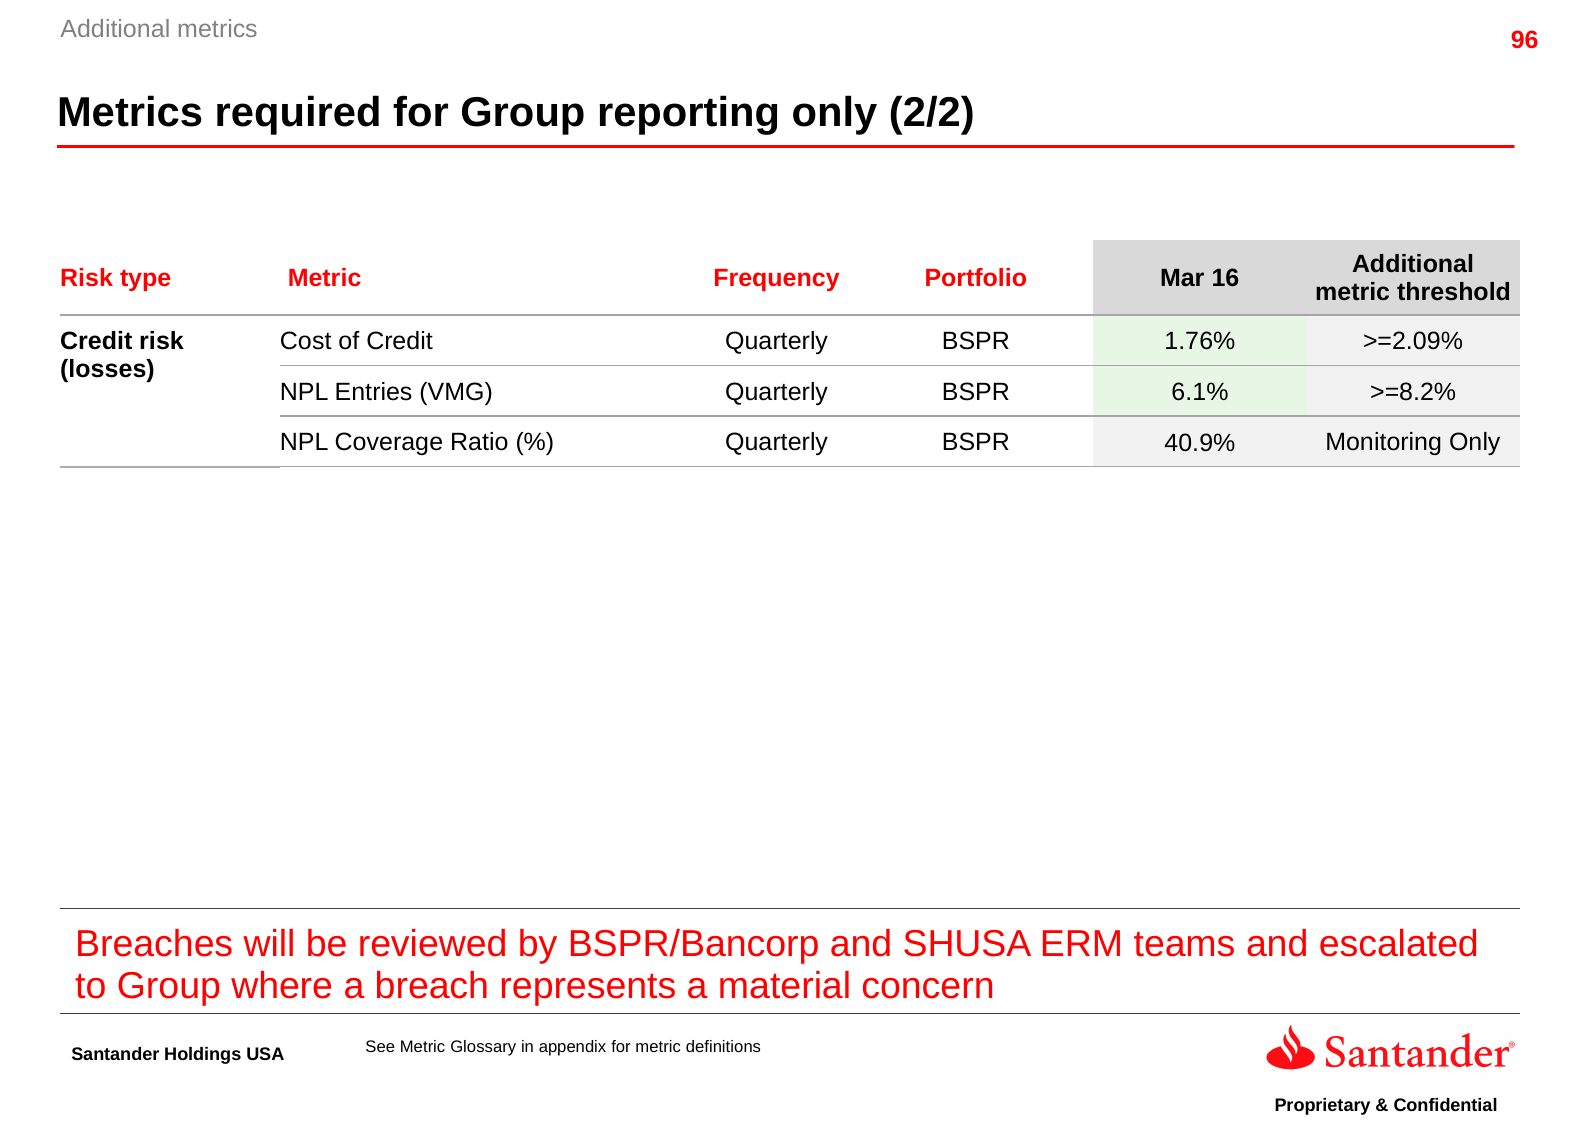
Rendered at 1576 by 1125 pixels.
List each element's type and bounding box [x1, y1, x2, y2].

text_box [60, 12, 259, 43]
table_header [60, 909, 1520, 1013]
picture [1247, 1011, 1528, 1094]
list [57, 74, 1479, 146]
table_header [60, 240, 1520, 314]
table_cell [60, 316, 1520, 466]
text_box [365, 1038, 1186, 1056]
